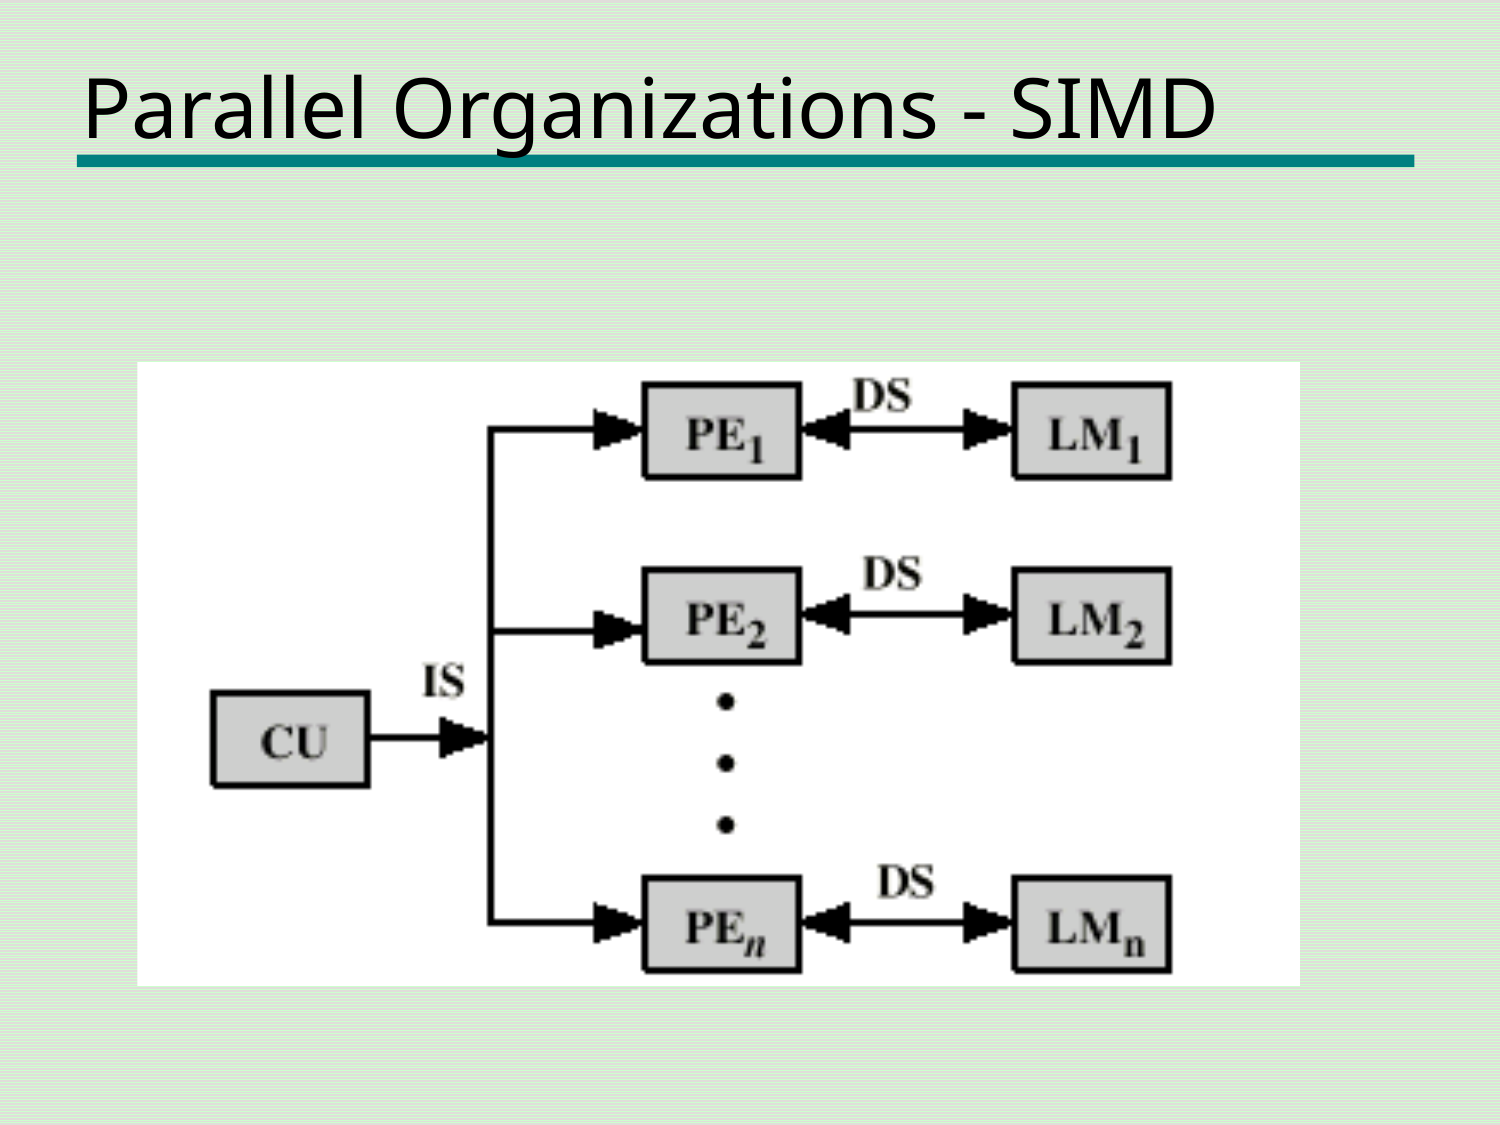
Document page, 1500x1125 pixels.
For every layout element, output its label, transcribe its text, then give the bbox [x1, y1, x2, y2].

picture [137, 362, 1300, 986]
title Parallel Organizations - SIMD [66, 24, 1436, 163]
